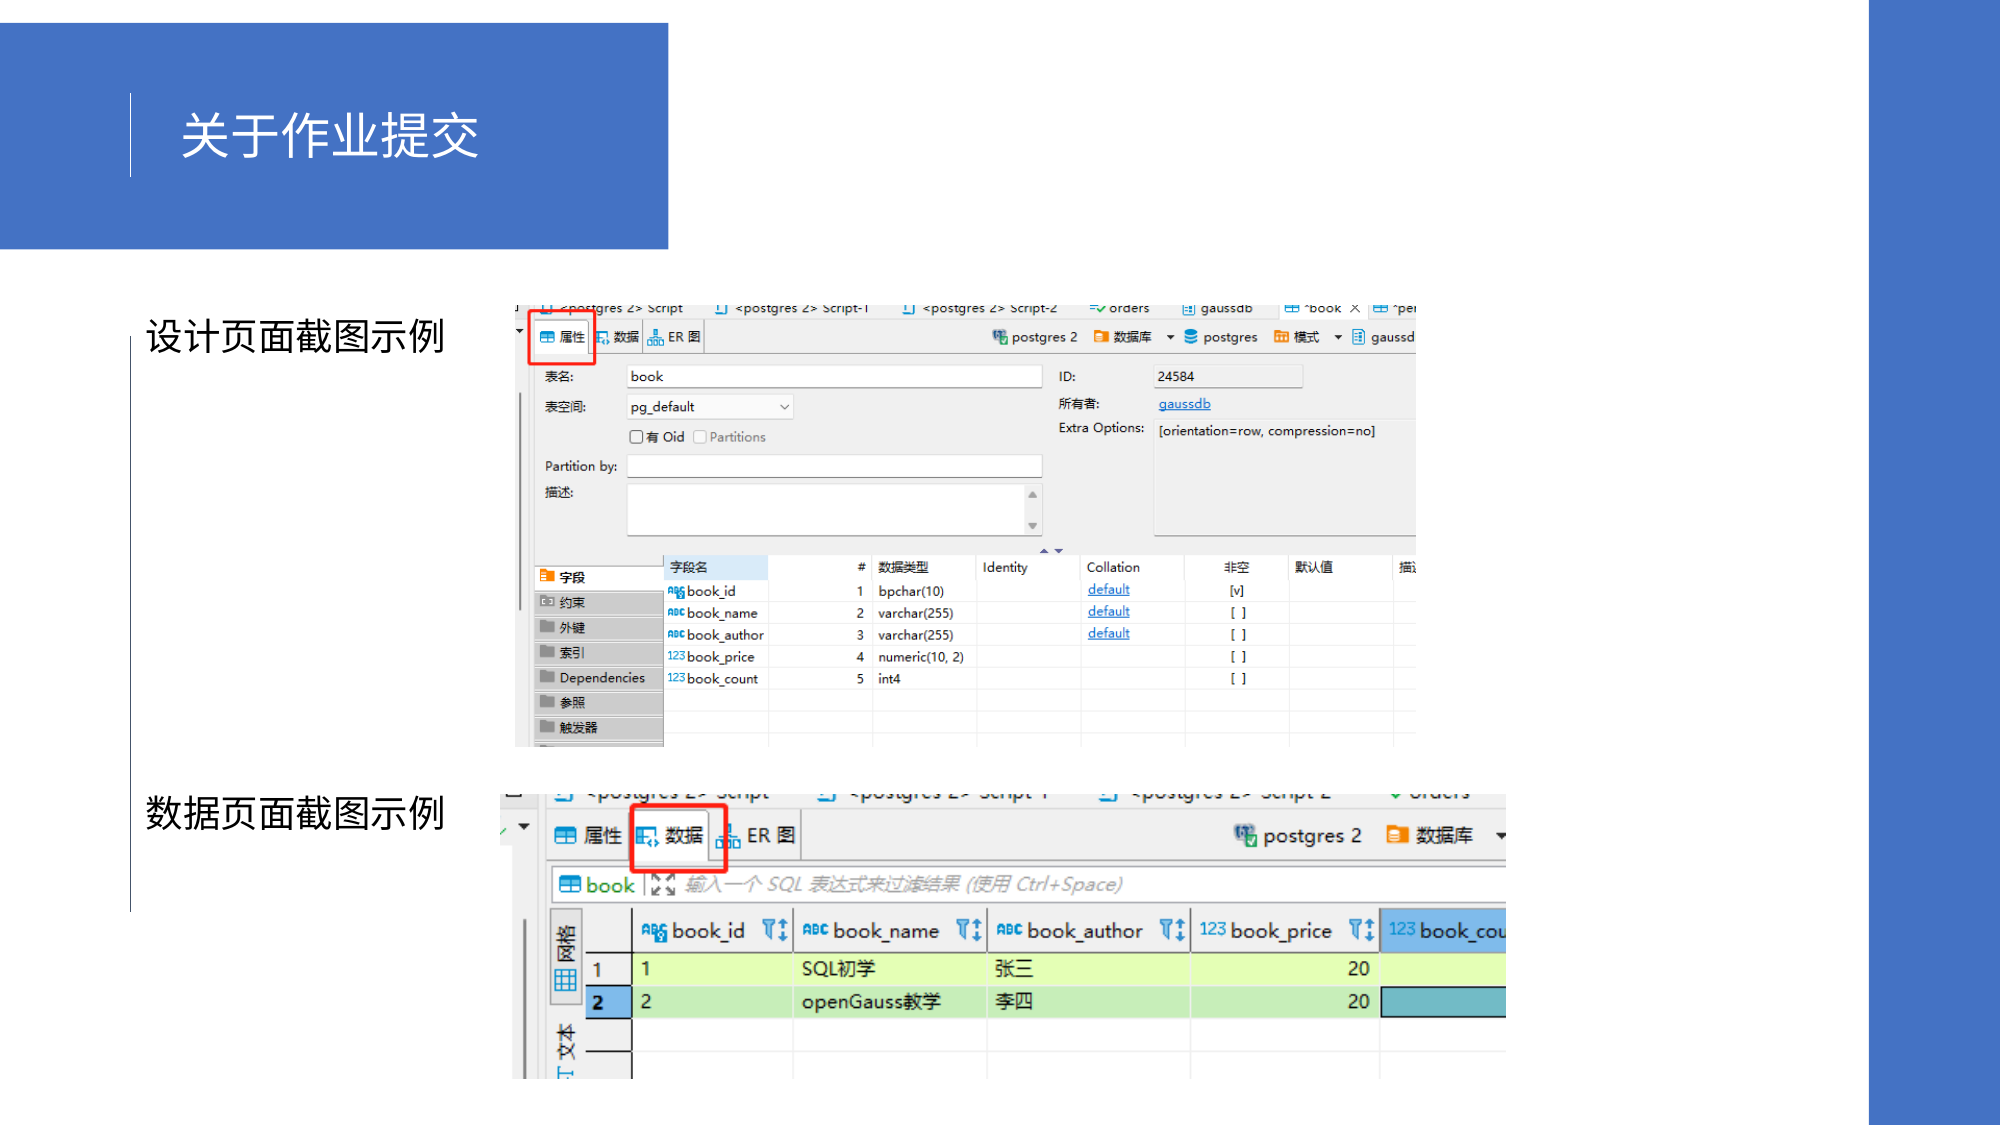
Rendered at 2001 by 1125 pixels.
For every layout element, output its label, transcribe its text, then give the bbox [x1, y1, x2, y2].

text_box [1868, 0, 2000, 1125]
text_box 设计页面截图示例 [130, 305, 515, 366]
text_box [130, 93, 493, 178]
text_box 数据页面截图示例 [132, 782, 1131, 843]
text_box [0, 22, 669, 250]
picture [500, 794, 1506, 1080]
picture [515, 305, 1416, 747]
